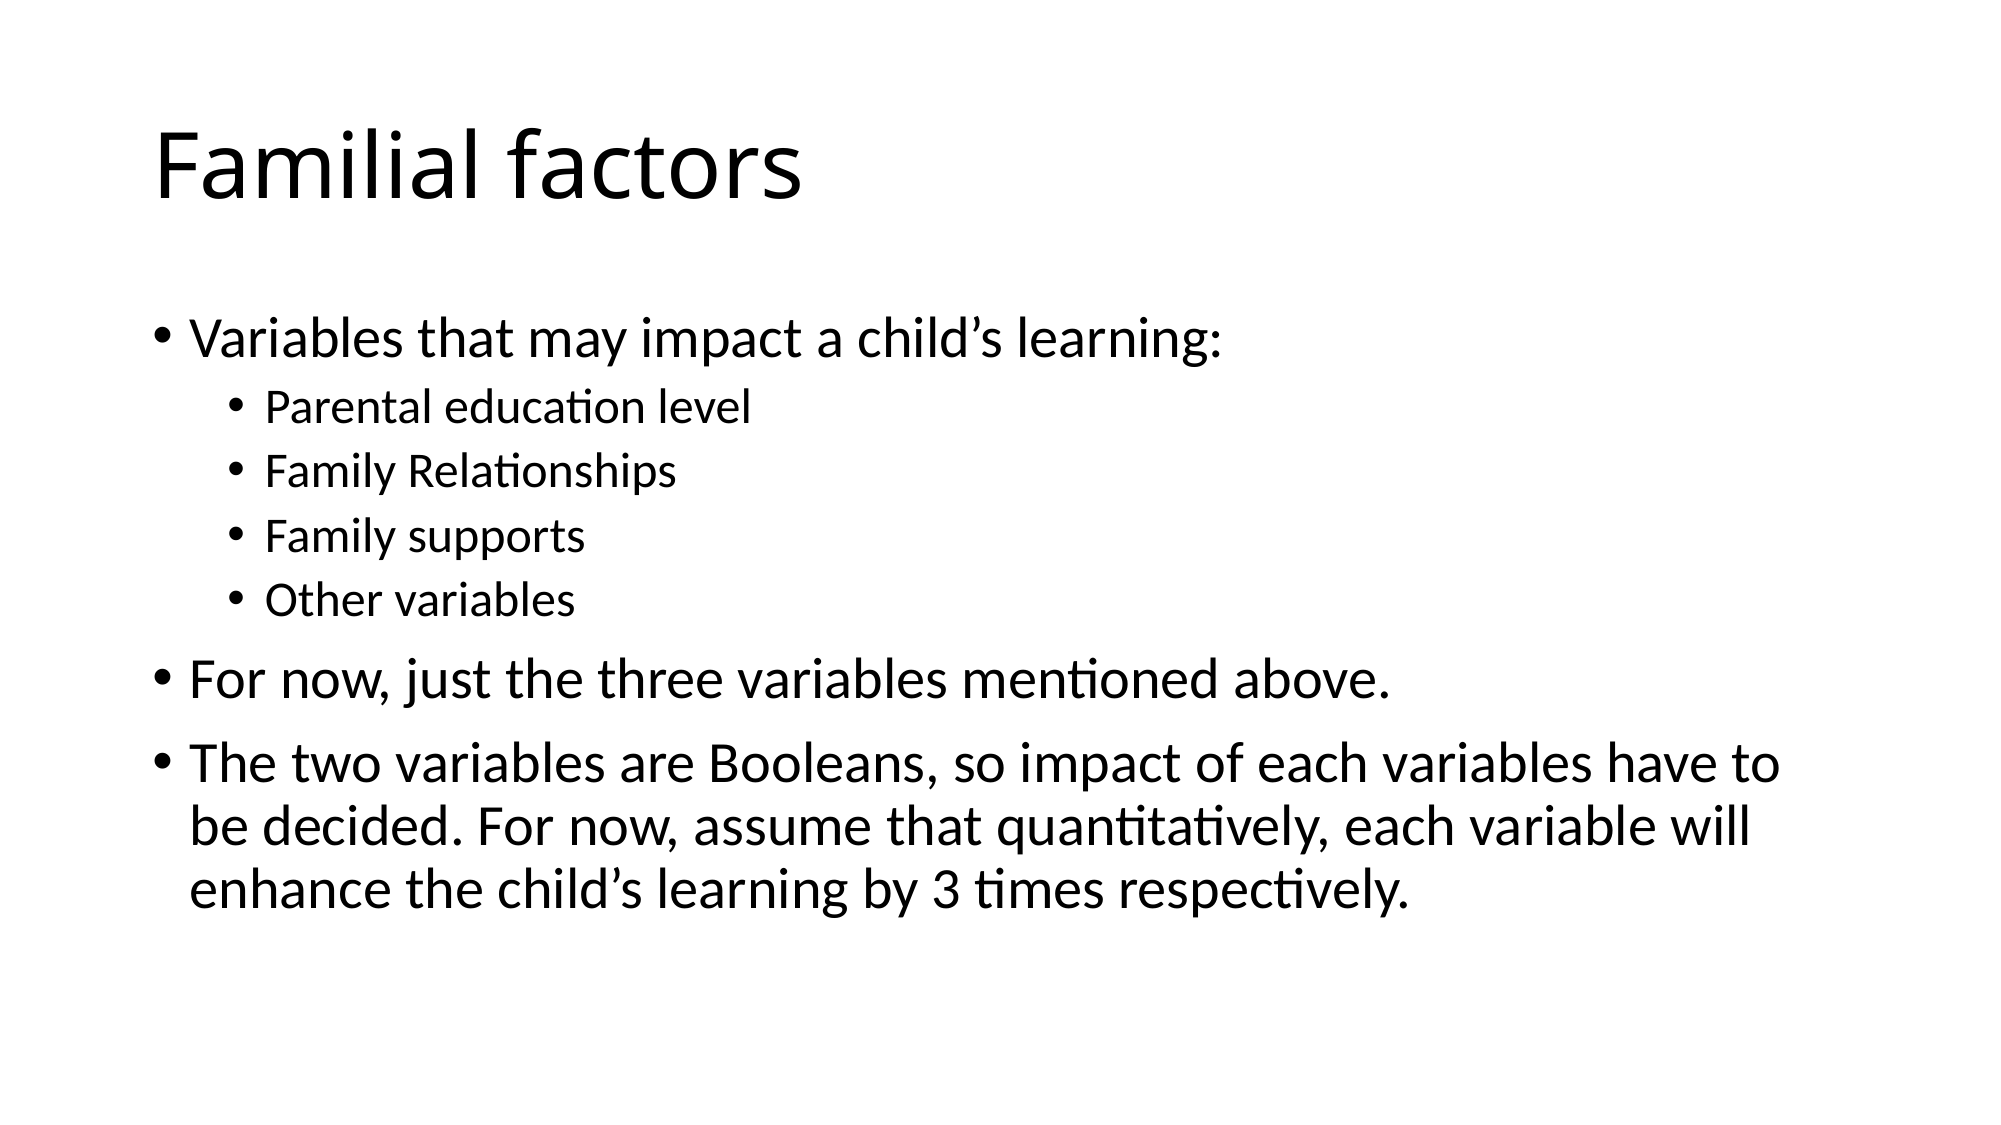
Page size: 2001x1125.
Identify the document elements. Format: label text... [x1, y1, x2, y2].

list Variables that may impact a child’s learning: Parental education level Family Relationships Family supports Other variables For now, just the three variables mentioned above. The two variables are Booleans, so impact of each variables have to be decided. For now, assume that quantitatively, each variable will enhance the child’s learning by 3 times respectively. [137, 299, 1863, 1014]
title Familial factors [137, 59, 1863, 278]
